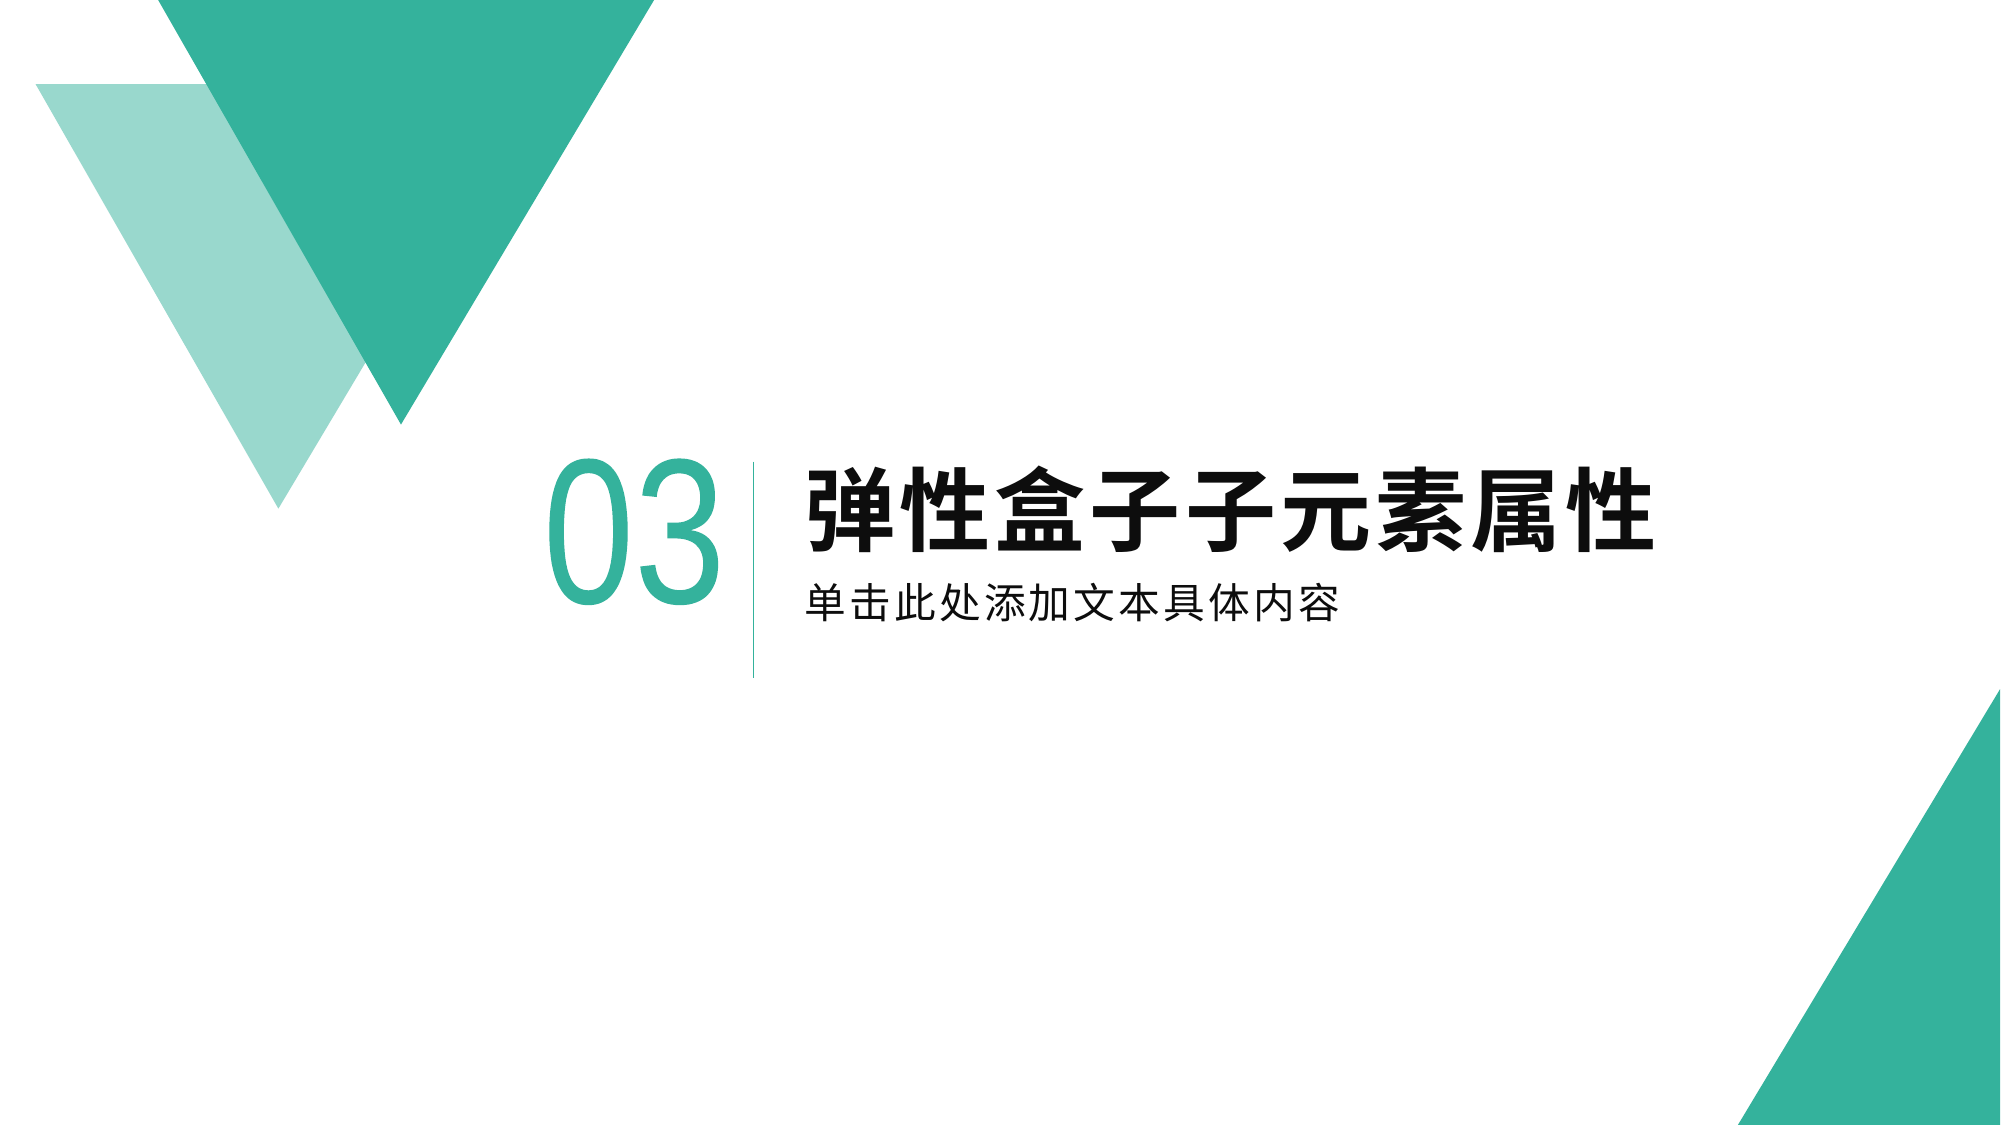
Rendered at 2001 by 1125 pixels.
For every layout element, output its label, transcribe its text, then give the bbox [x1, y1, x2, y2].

title 弹性盒子子元素属性 [787, 422, 1677, 570]
list 单击此处添加文本具体内容 [787, 577, 1677, 744]
